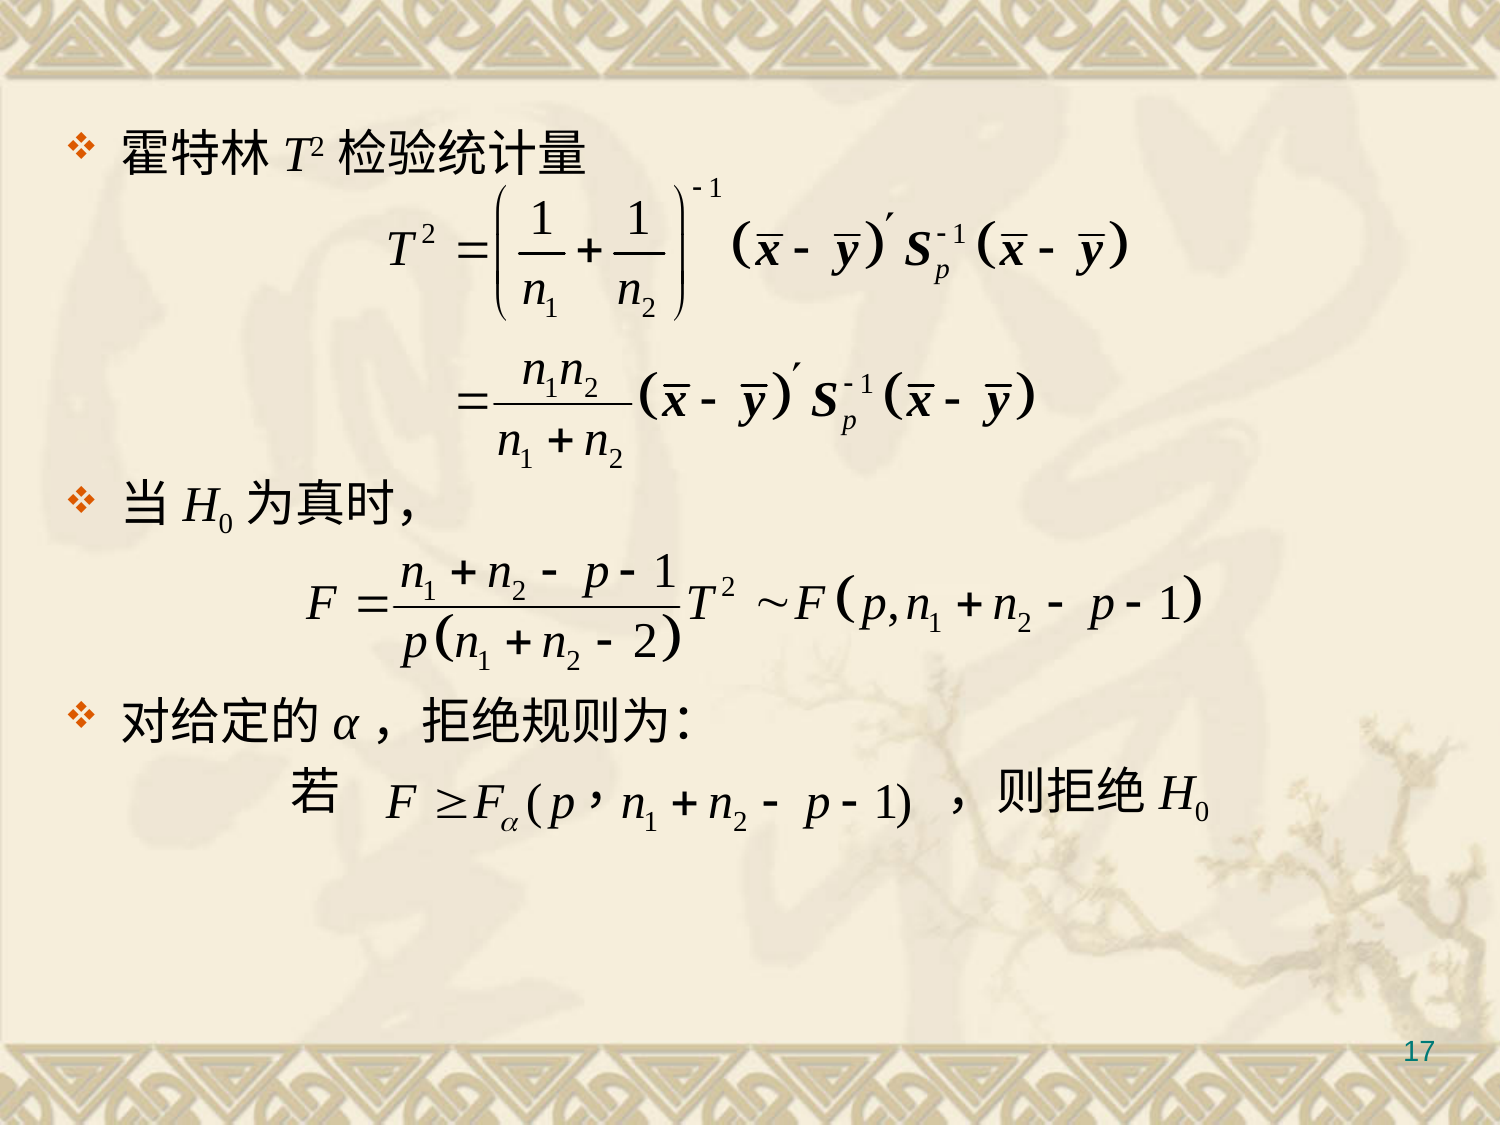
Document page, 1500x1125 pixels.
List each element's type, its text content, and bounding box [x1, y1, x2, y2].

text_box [380, 774, 917, 838]
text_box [384, 169, 1129, 474]
picture [0, 0, 1500, 1125]
slide_number 17 [1074, 1024, 1451, 1103]
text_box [300, 543, 1202, 680]
list 霍特林T2检验统计量 当H0为真时， 对给定的α，拒绝规则为： 若 ，则拒绝H0 [49, 113, 1451, 1001]
